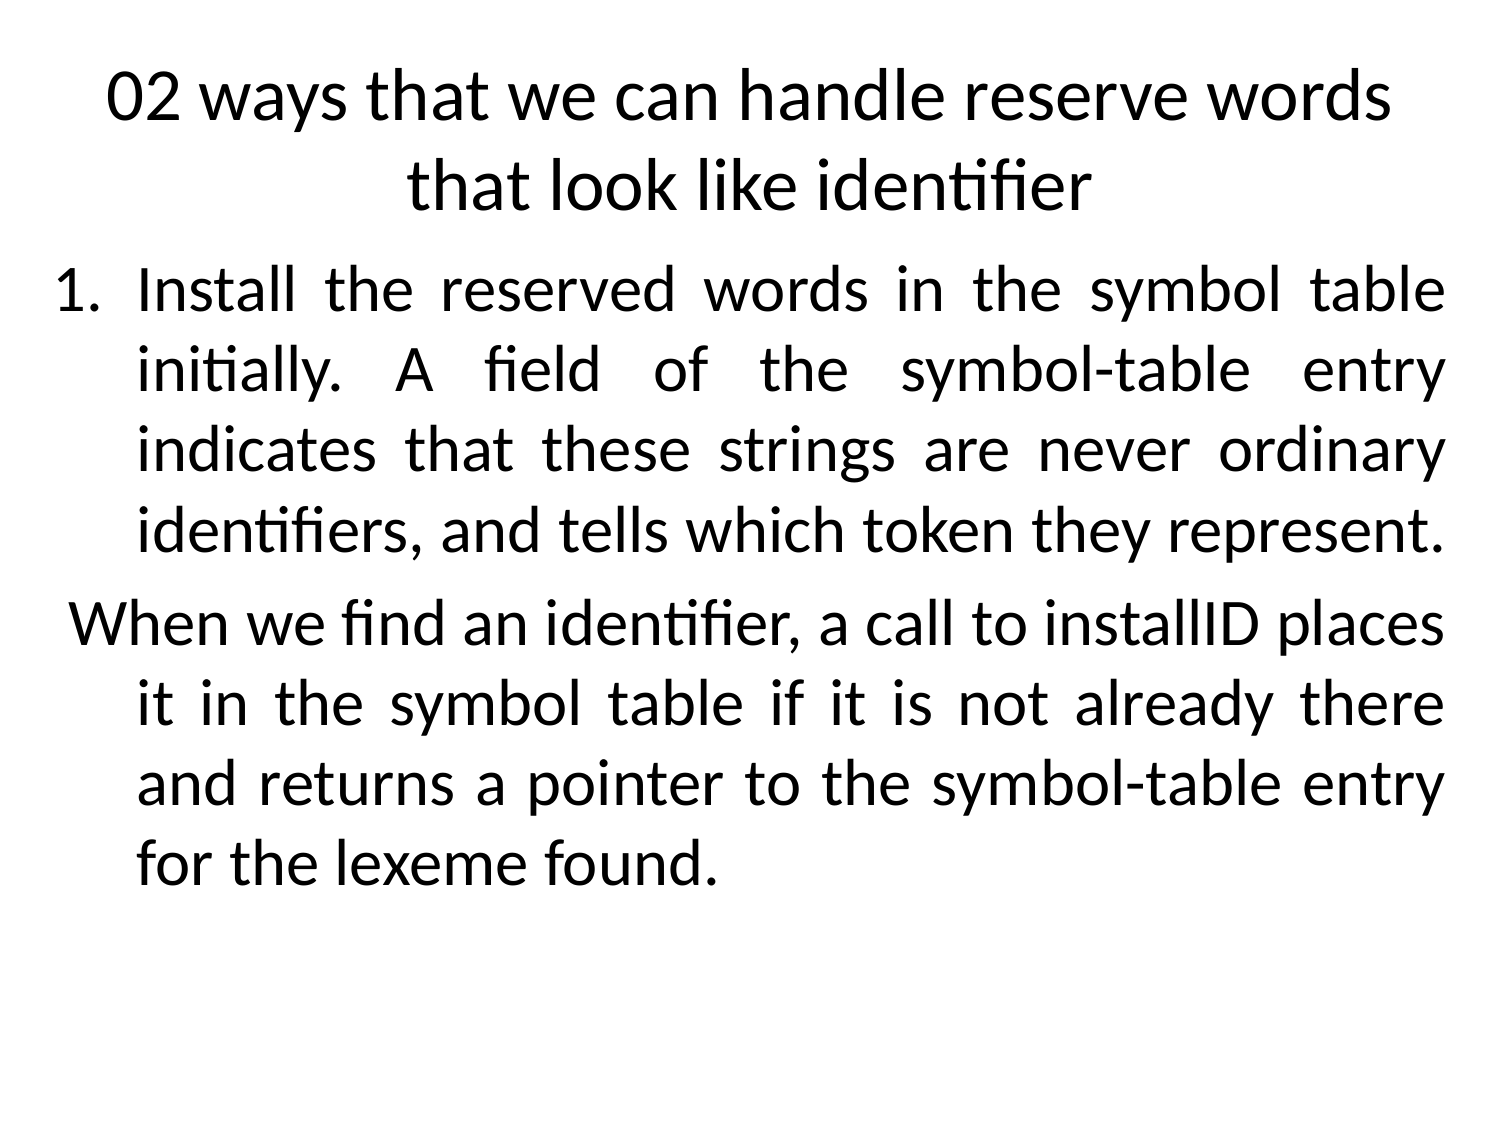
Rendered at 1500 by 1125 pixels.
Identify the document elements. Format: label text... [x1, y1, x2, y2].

title 02 ways that we can handle reserve words that look like identifier [75, 37, 1425, 233]
list Install the reserved words in the symbol table initially. A field of the symbol-table entry indicates that these strings are never ordinary identifiers, and tells which token they represent. When we find an identifier, a call to installID places it in the symbol table if it is not already there and returns a pointer to the symbol-table entry for the lexeme found. [37, 237, 1463, 1088]
